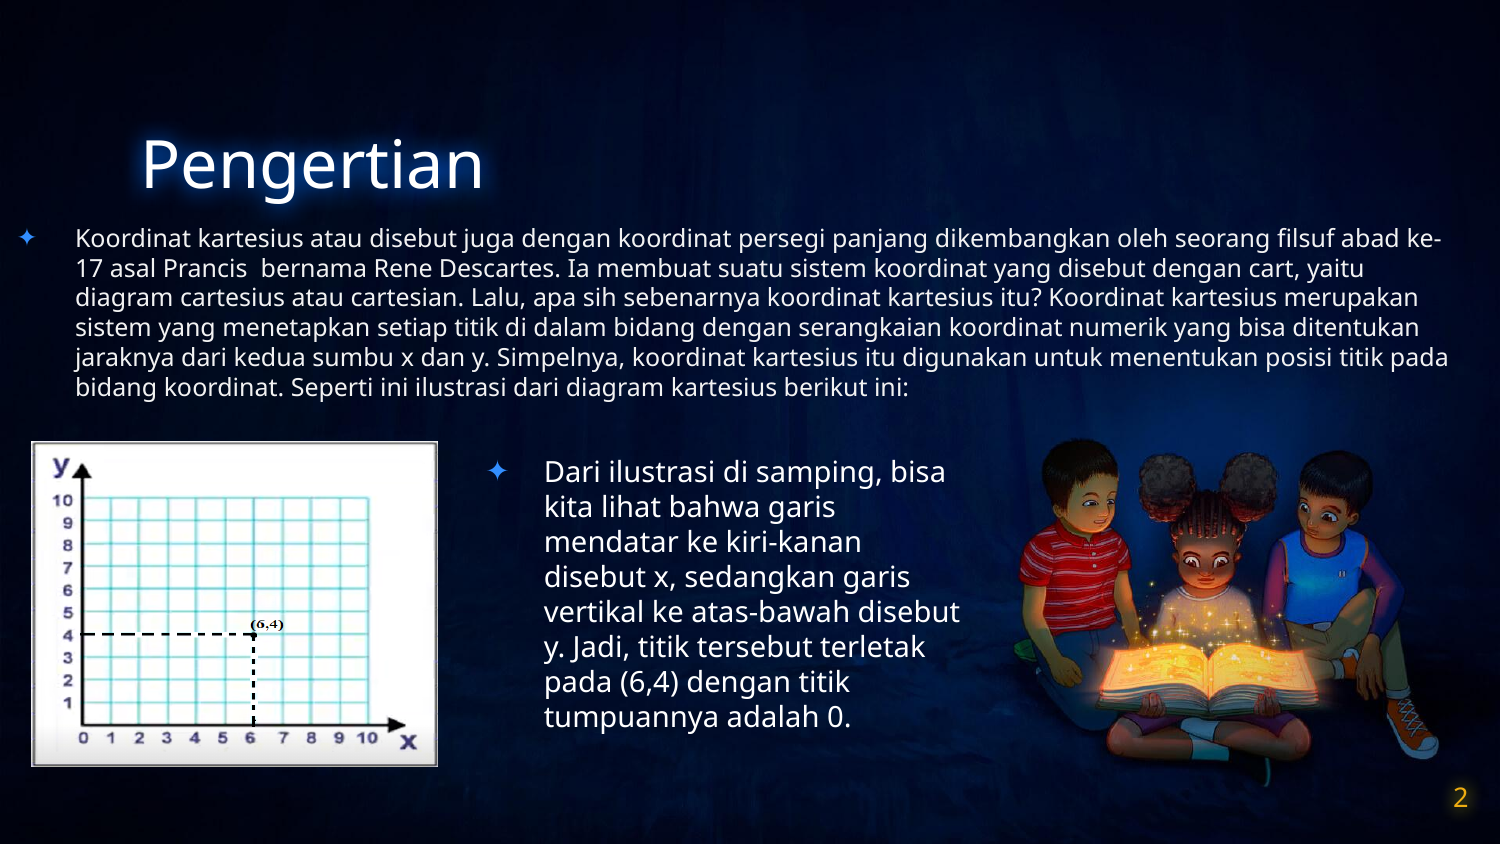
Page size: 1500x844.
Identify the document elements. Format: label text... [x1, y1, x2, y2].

list Dari ilustrasi di samping, bisa kita lihat bahwa garis mendatar ke kiri-kanan disebut x, sedangkan garis vertikal ke atas-bawah disebut y. Jadi, titik tersebut terletak pada (6,4) dengan titik tumpuannya adalah 0. [468, 453, 971, 707]
list Koordinat kartesius atau disebut juga dengan koordinat persegi panjang dikembangkan oleh seorang filsuf abad ke-17 asal Prancis bernama Rene Descartes. Ia membuat suatu sistem koordinat yang disebut dengan cart, yaitu diagram cartesius atau cartesian. Lalu, apa sih sebenarnya koordinat kartesius itu? Koordinat kartesius merupakan sistem yang menetapkan setiap titik di dalam bidang dengan serangkaian koordinat numerik yang bisa ditentukan jaraknya dari kedua sumbu x dan y. Simpelnya, koordinat kartesius itu digunakan untuk menentukan posisi titik pada bidang koordinat. Seperti ini ilustrasi dari diagram kartesius berikut ini: [0, 222, 1469, 707]
title Pengertian [140, 137, 1037, 203]
slide_number 2 [1378, 766, 1469, 832]
picture [0, 0, 1500, 844]
